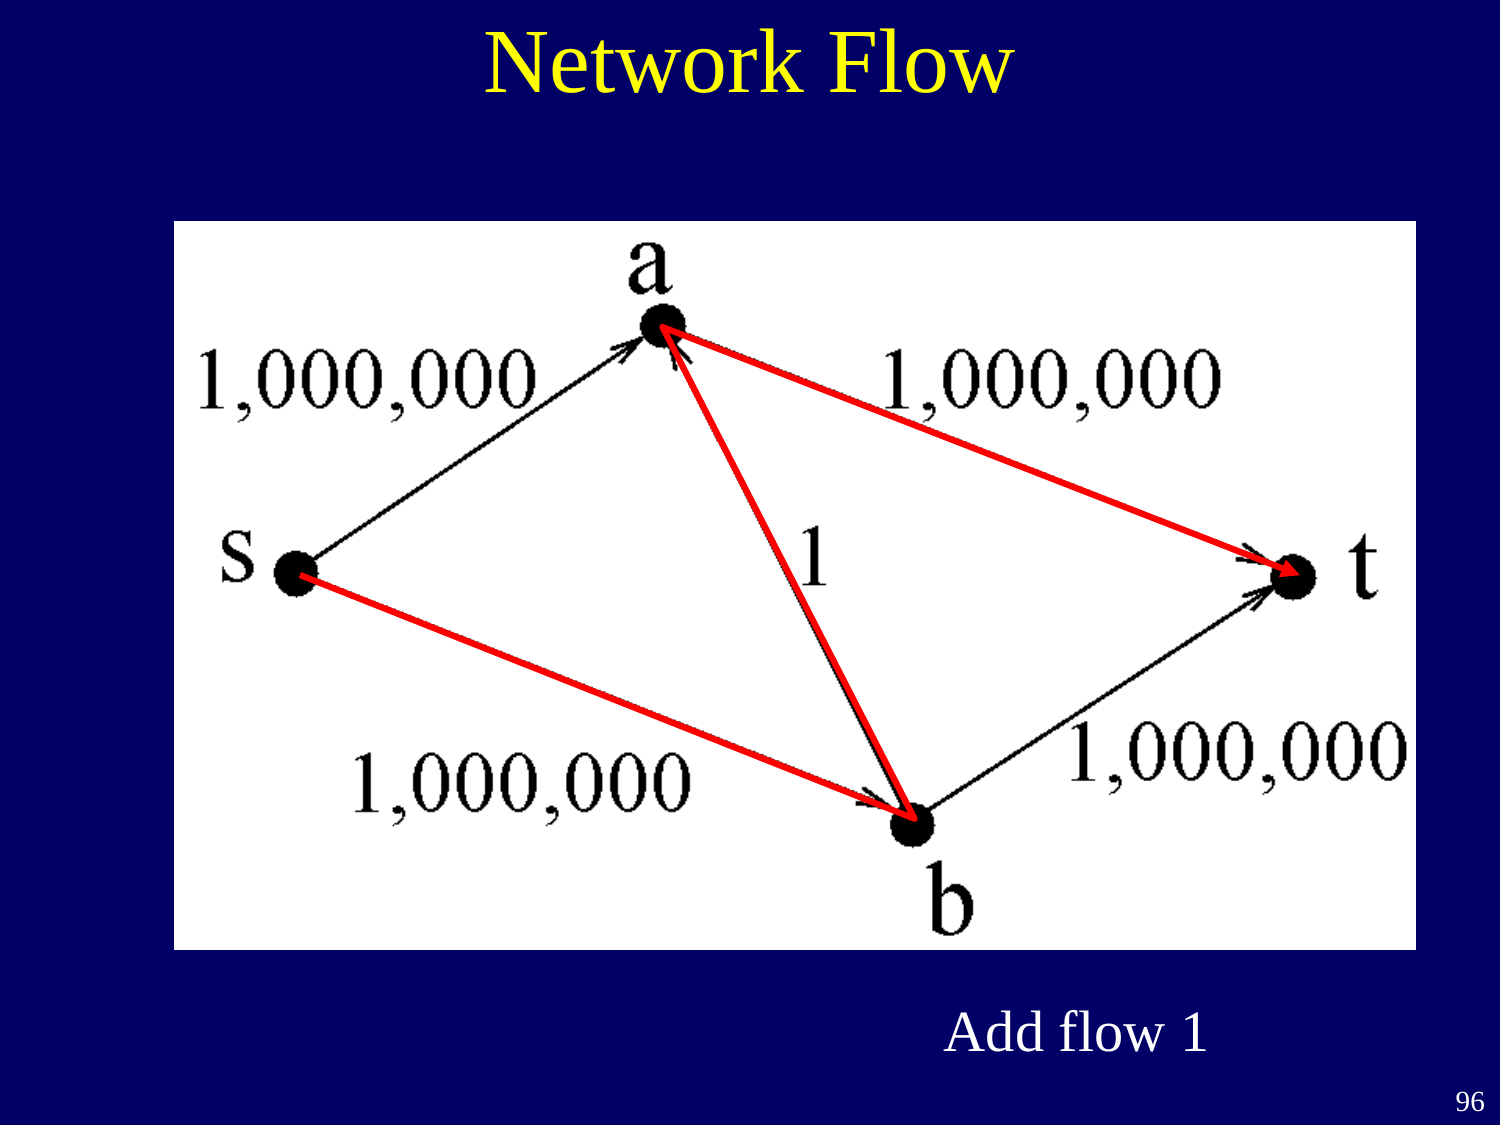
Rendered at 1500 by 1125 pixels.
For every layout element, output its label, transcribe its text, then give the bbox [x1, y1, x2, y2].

title Network Flow [112, 0, 1388, 150]
text_box Add flow 1 [929, 985, 1225, 1071]
picture [174, 221, 1416, 951]
